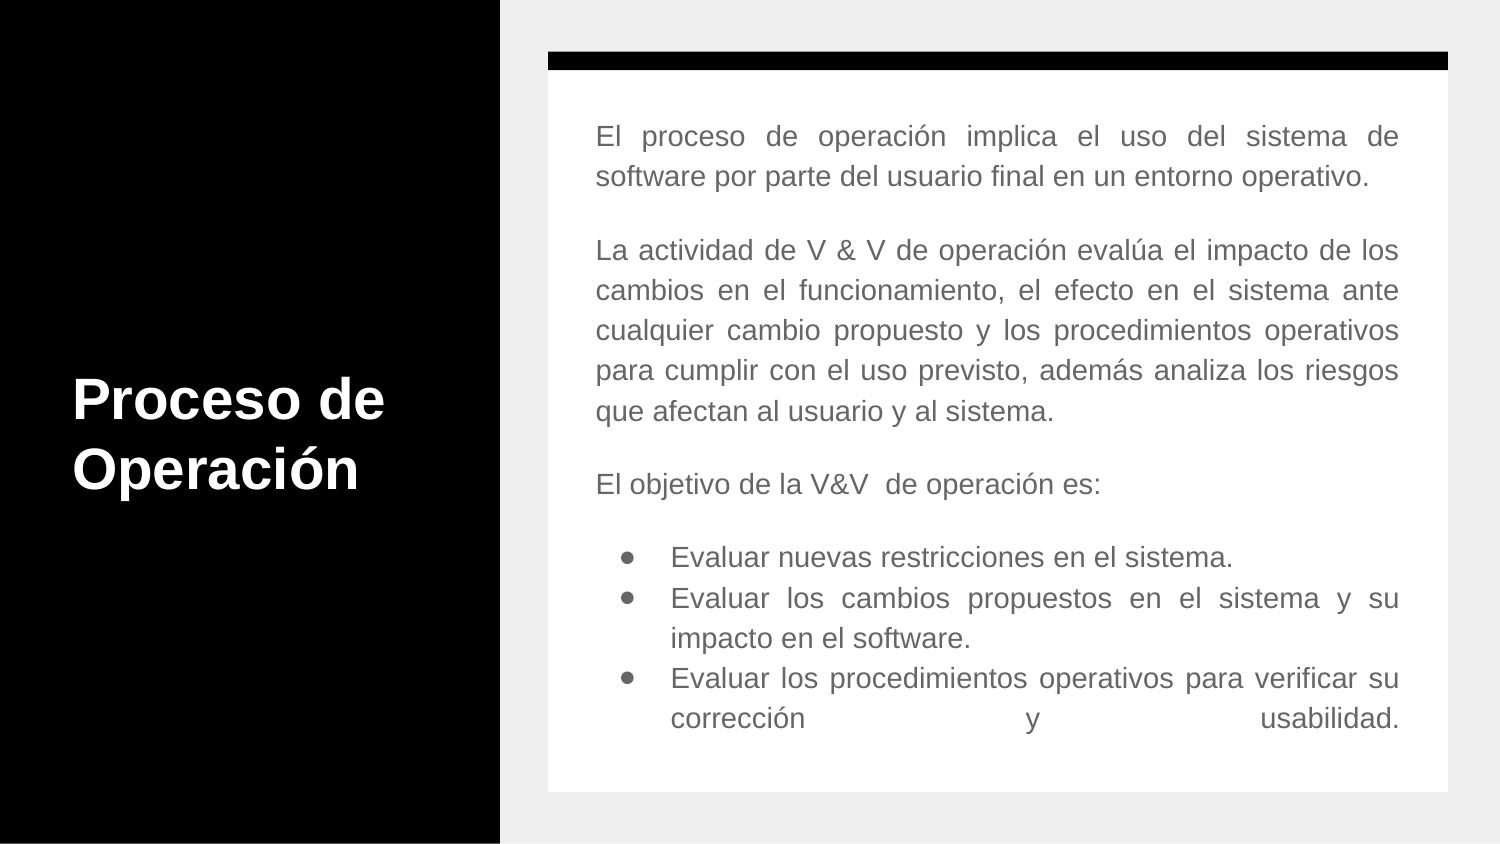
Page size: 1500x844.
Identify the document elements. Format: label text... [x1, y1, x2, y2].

list El proceso de operación implica el uso del sistema de software por parte del usuario final en un entorno operativo. La actividad de V & V de operación evalúa el impacto de los cambios en el funcionamiento, el efecto en el sistema ante cualquier cambio propuesto y los procedimientos operativos para cumplir con el uso previsto, además analiza los riesgos que afectan al usuario y al sistema. El objetivo de la V&V de operación es: Evaluar nuevas restricciones en el sistema. Evaluar los cambios propuestos en el sistema y su impacto en el software. Evaluar los procedimientos operativos para verificar su corrección y usabilidad. [580, 97, 1416, 756]
title Proceso de Operación [57, 70, 443, 792]
